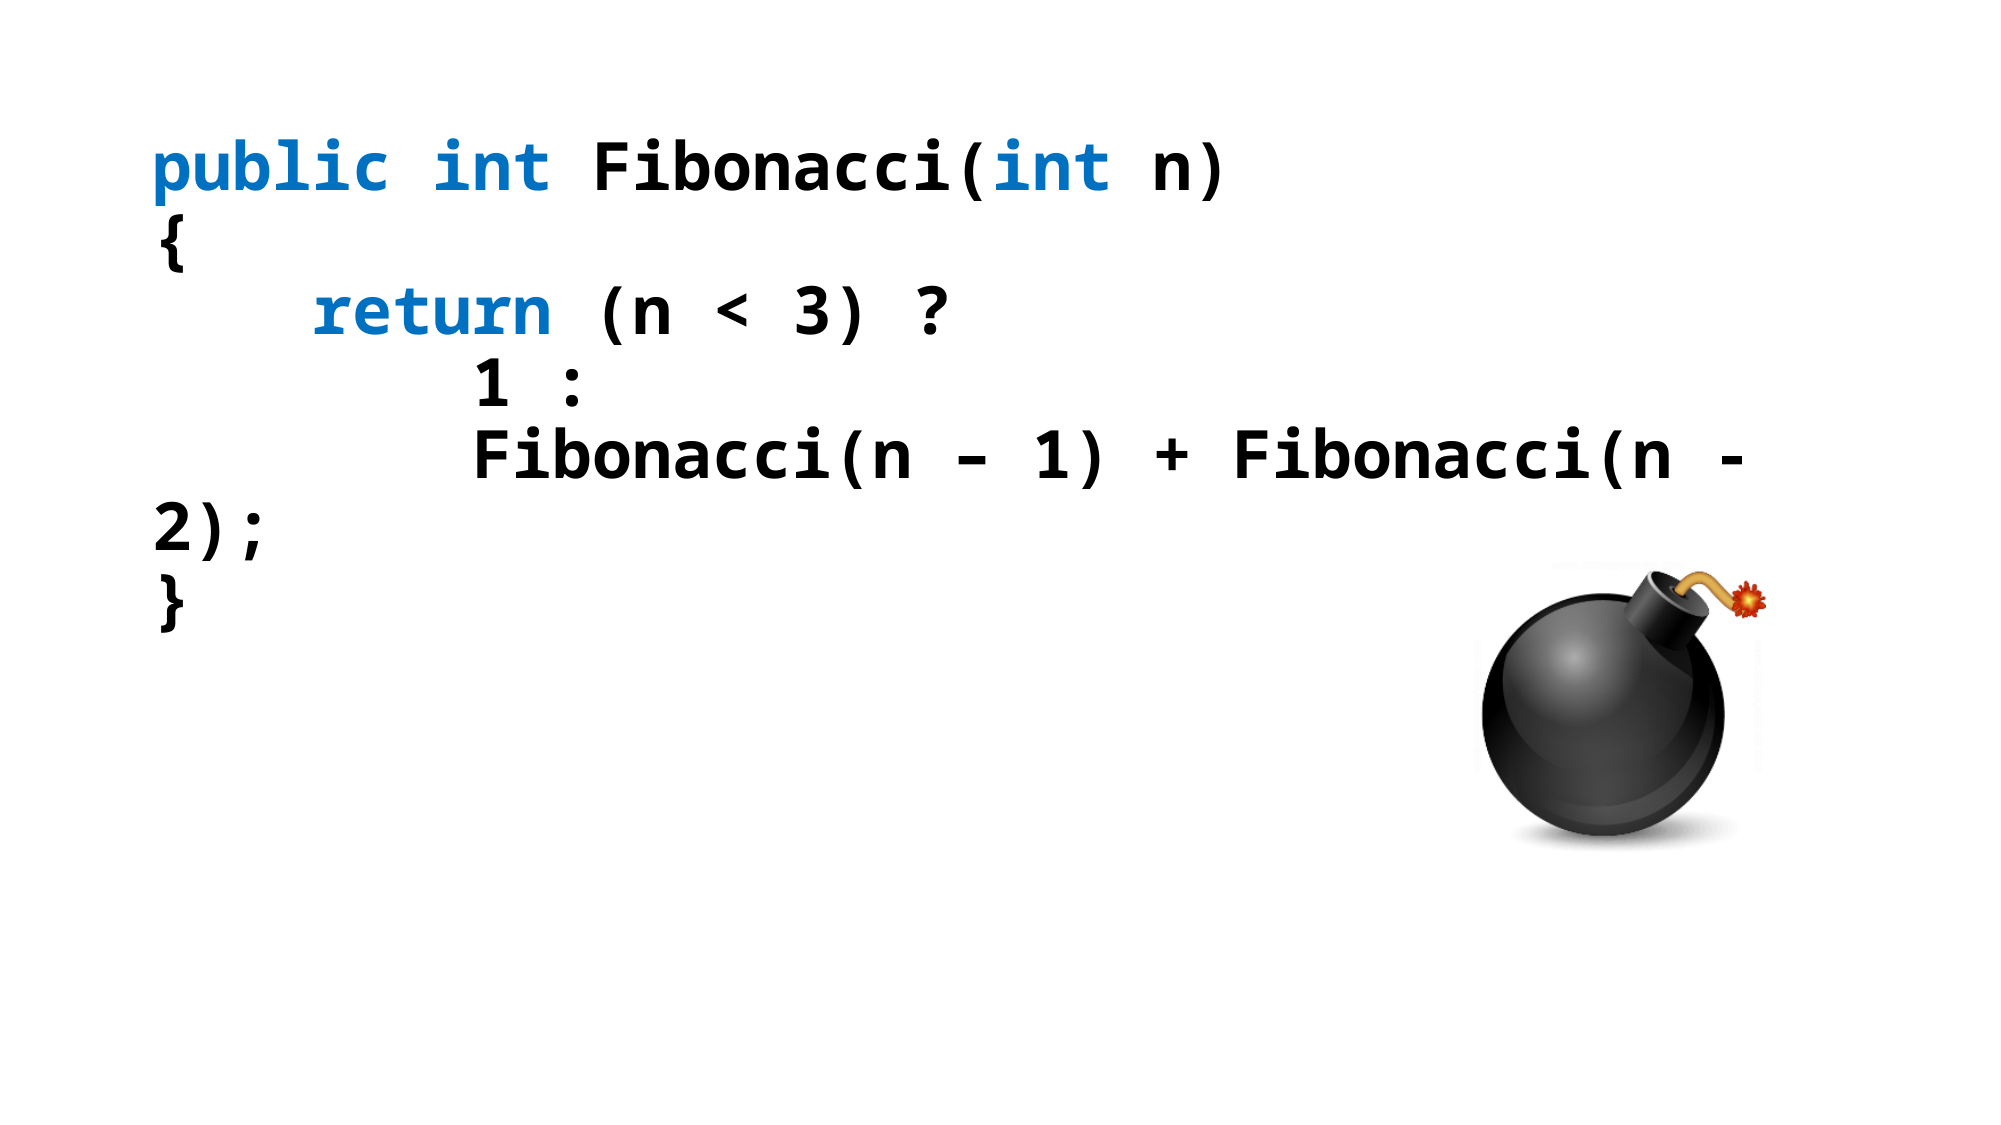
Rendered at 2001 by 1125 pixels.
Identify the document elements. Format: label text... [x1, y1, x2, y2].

list public int Fibonacci(int n) { return (n < 3) ? 1 : Fibonacci(n – 1) + Fibonacci(n - 2); } [137, 125, 1900, 1015]
picture [1470, 558, 1766, 854]
